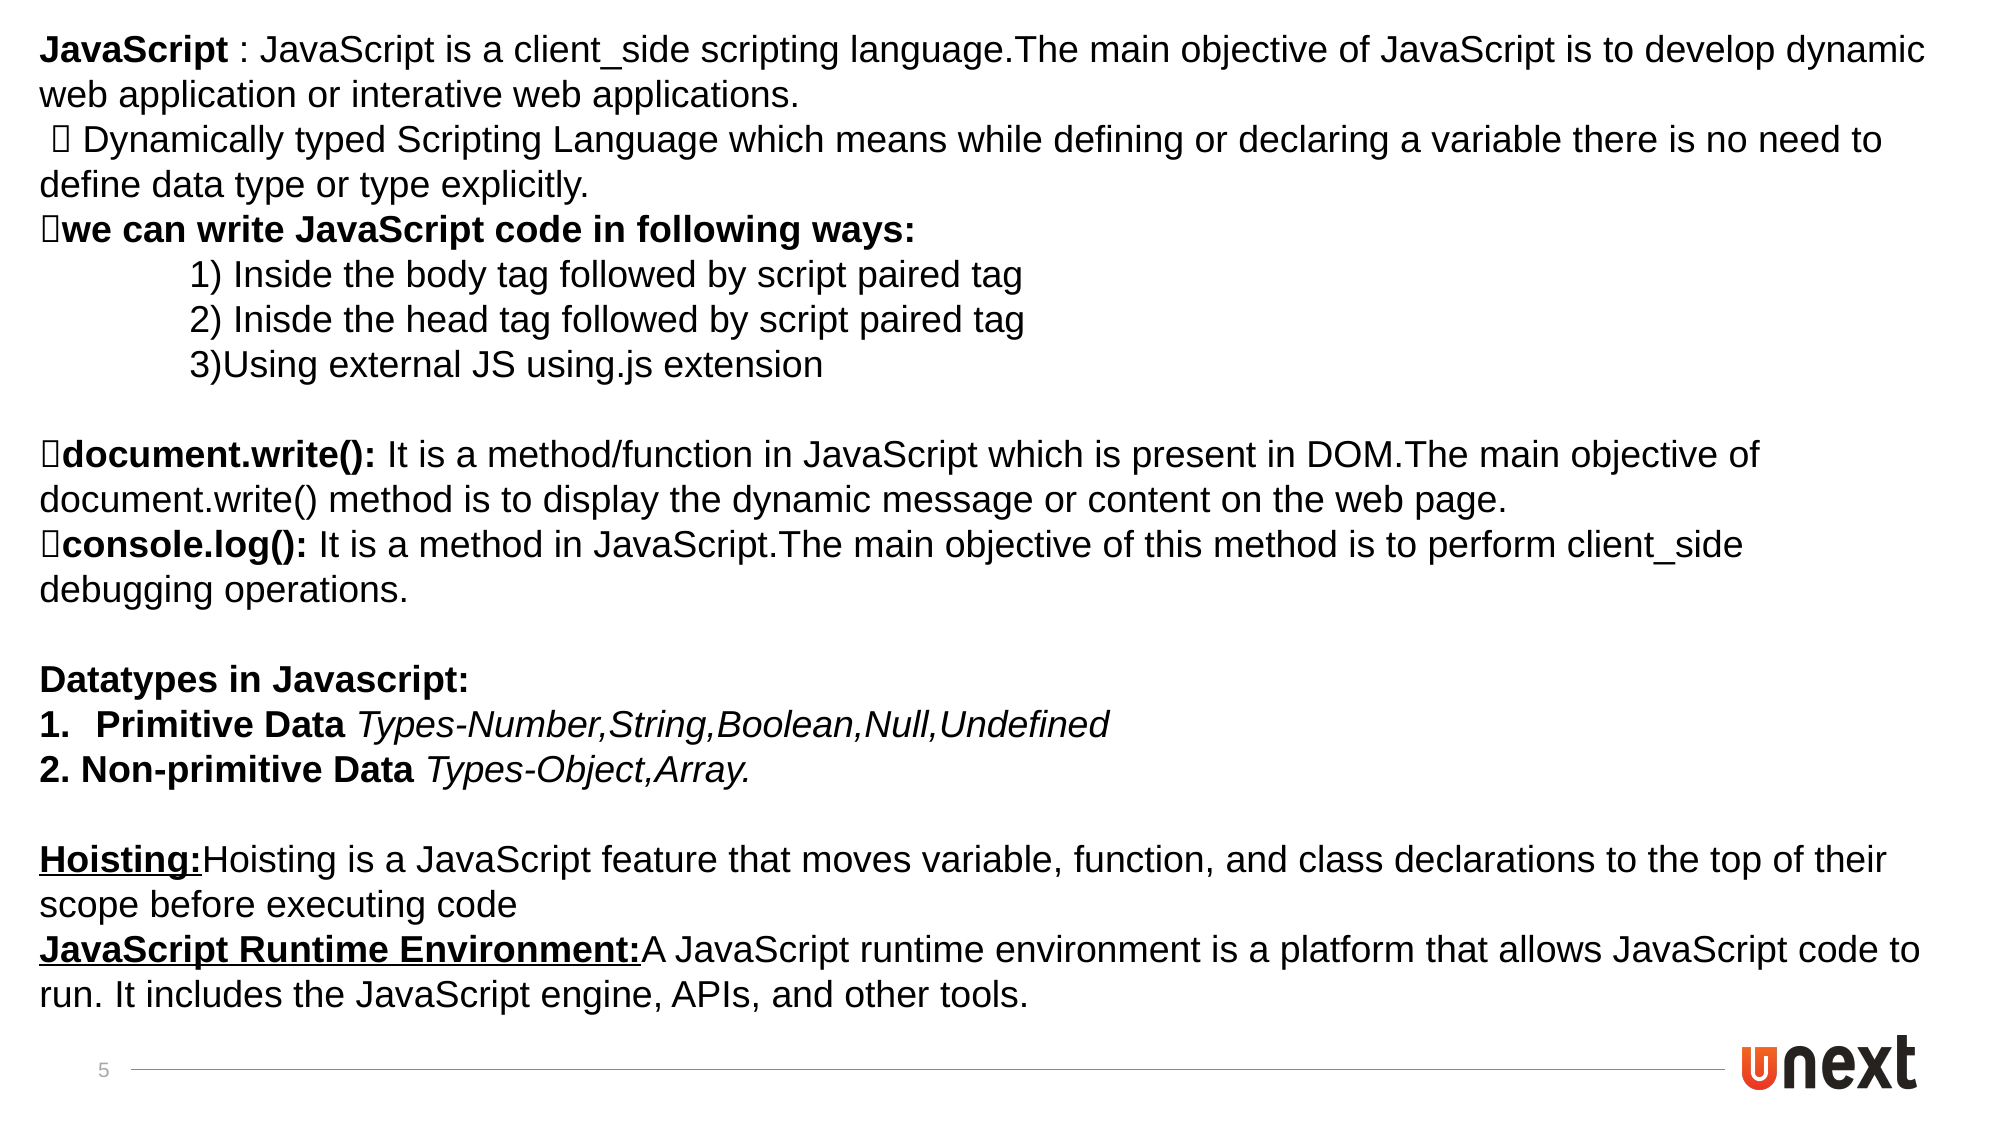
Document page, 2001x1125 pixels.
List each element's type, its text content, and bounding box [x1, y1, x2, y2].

text_box JavaScript : JavaScript is a client_side scripting language.The main objective of JavaScript is to develop dynamic web application or interative web applications.  Dynamically typed Scripting Language which means while defining or declaring a variable there is no need to define data type or type explicitly. we can write JavaScript code in following ways: 1) Inside the body tag followed by script paired tag 2) Inisde the head tag followed by script paired tag 3)Using external JS using.js extension document.write(): It is a method/function in JavaScript which is present in DOM.The main objective of document.write() method is to display the dynamic message or content on the web page. console.log(): It is a method in JavaScript.The main objective of this method is to perform client_side debugging operations. Datatypes in Javascript: Primitive Data Types-Number,String,Boolean,Null,Undefined 2. Non-primitive Data Types-Object,Array. Hoisting:Hoisting is a JavaScript feature that moves variable, function, and class declarations to the top of their scope before executing code JavaScript Runtime Environment:A JavaScript runtime environment is a platform that allows JavaScript code to run. It includes the JavaScript engine, APIs, and other tools. [24, 17, 1974, 1125]
